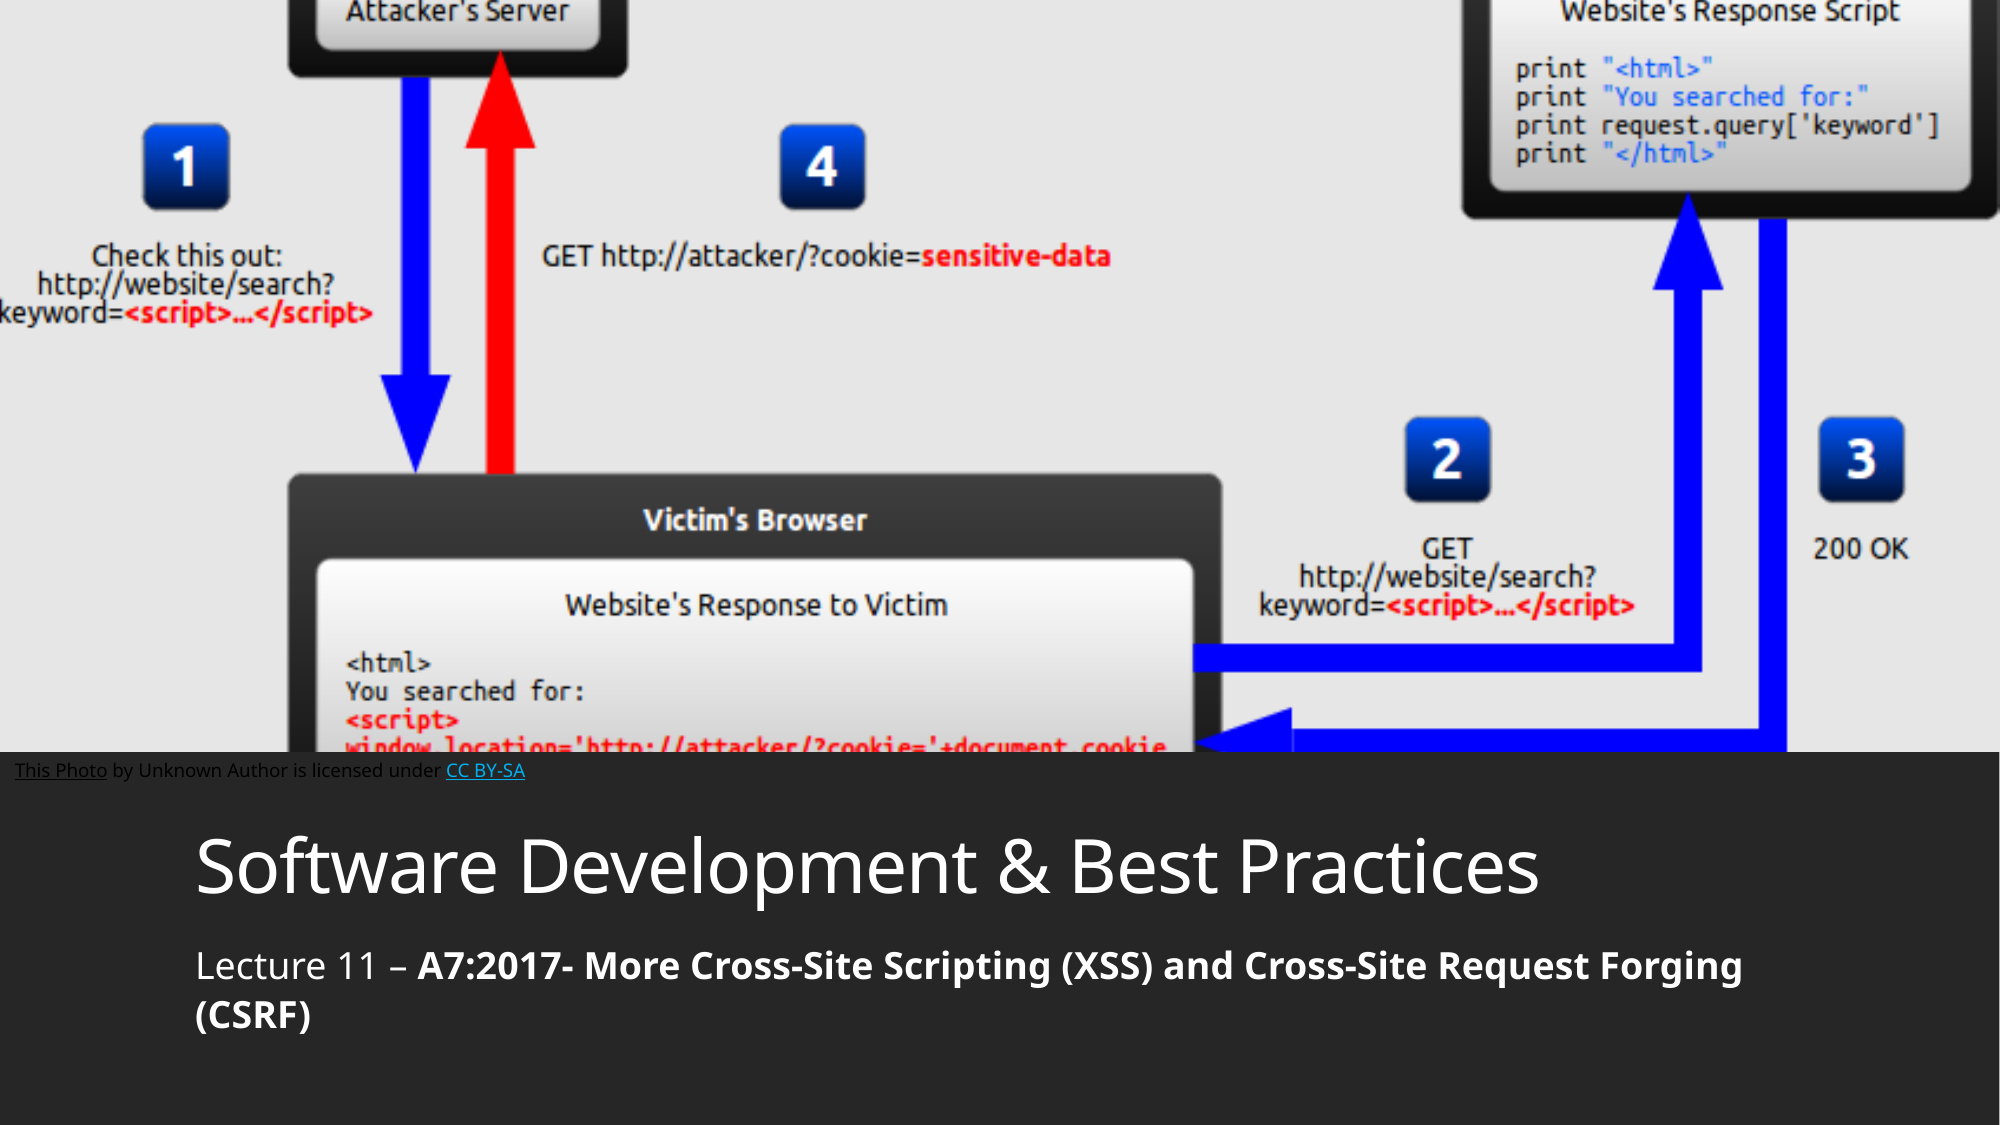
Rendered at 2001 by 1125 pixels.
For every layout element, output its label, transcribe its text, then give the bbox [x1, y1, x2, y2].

text_box This Photo by Unknown Author is licensed under CC BY-SA [0, 762, 2000, 792]
title Software Development & Best Practices [180, 792, 1839, 910]
list Lecture 11 – A7:2017- More Cross-Site Scripting (XSS) and Cross-Site Request Forging (CSRF) [180, 937, 1839, 1038]
picture [0, 0, 2000, 752]
